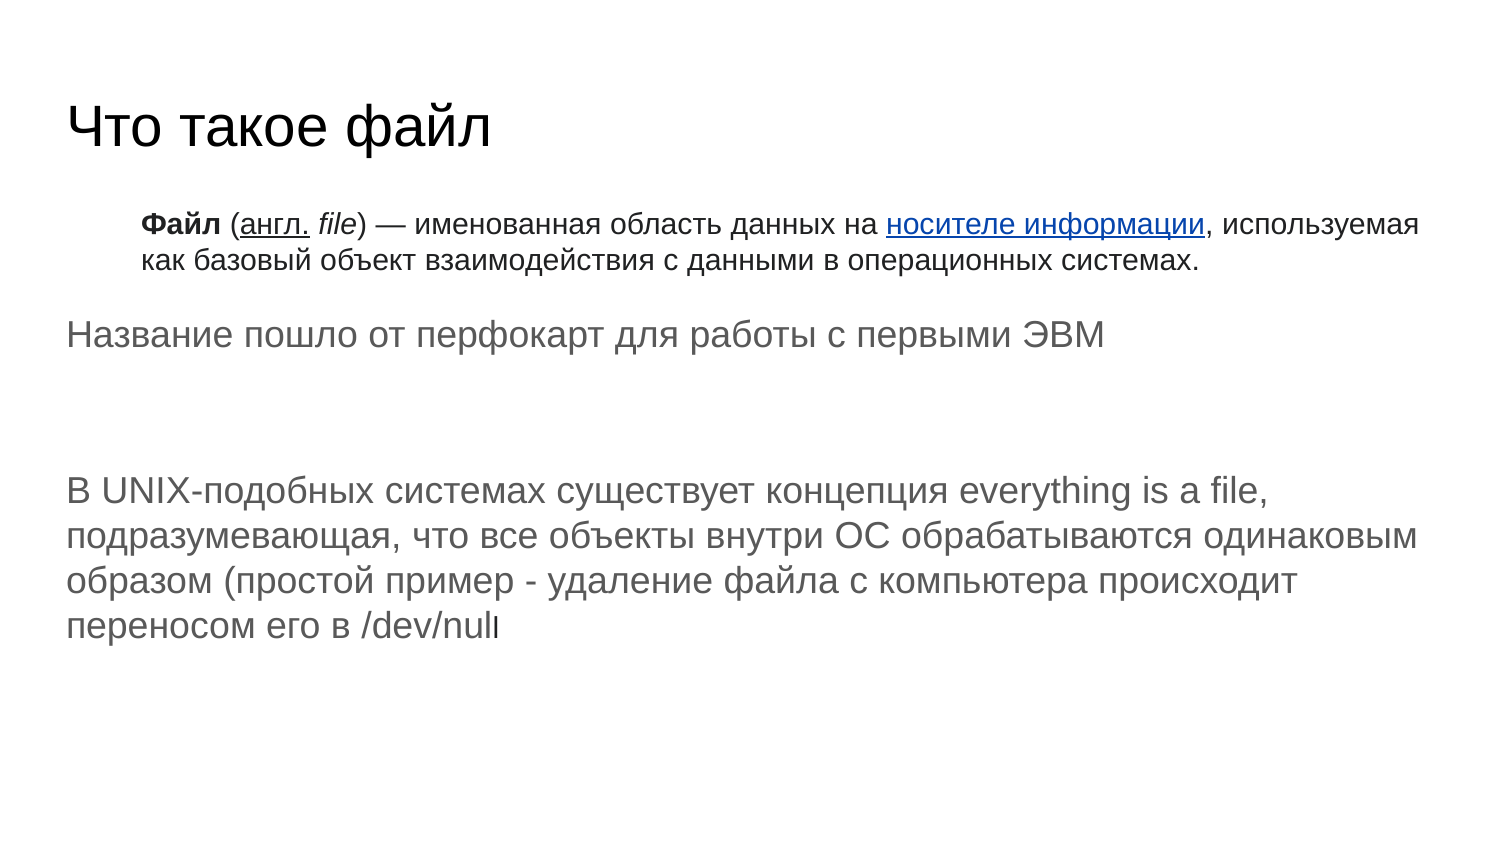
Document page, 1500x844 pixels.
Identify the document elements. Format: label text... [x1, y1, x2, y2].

list Файл (англ. file) — именованная область данных на носителе информации, используемая как базовый объект взаимодействия с данными в операционных системах. Название пошло от перфокарт для работы с первыми ЭВМ В UNIX-подобных системах существует концепция everything is a file, подразумевающая, что все объекты внутри ОС обрабатываются одинаковым образом (простой пример - удаление файла с компьютера происходит переносом его в /dev/null [51, 189, 1449, 750]
title Что такое файл [51, 72, 1449, 167]
